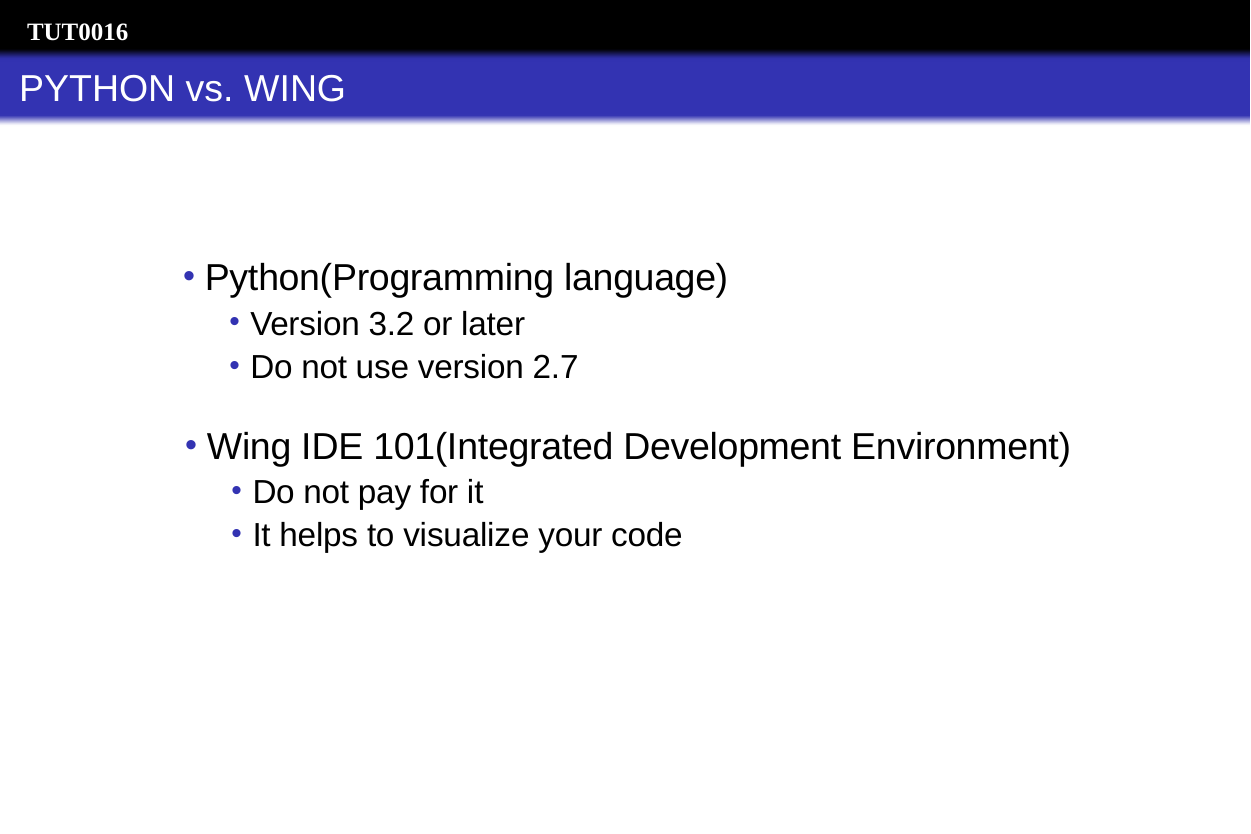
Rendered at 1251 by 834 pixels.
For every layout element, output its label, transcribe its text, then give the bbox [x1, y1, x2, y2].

text_box Wing IDE 101(Integrated Development Environment) Do not pay for it It helps to visualize your code [168, 434, 1109, 561]
picture [0, 0, 1250, 129]
text_box Python(Programming language) Version 3.2 or later Do not use version 2.7 [166, 245, 744, 393]
